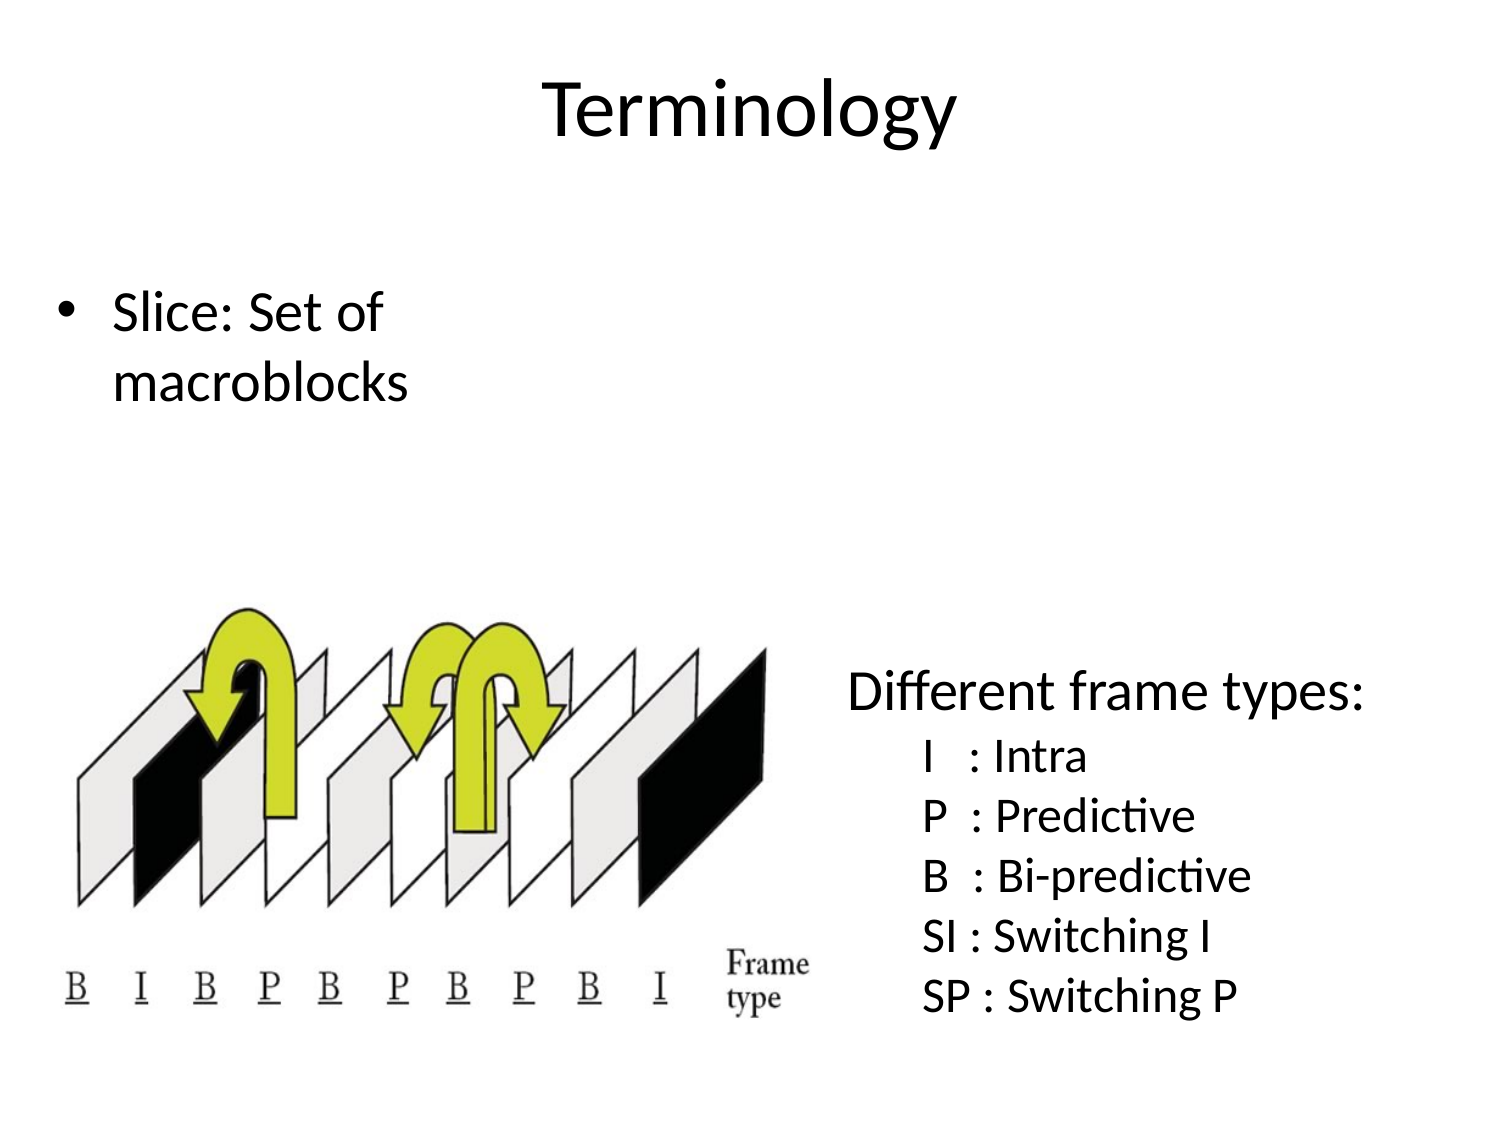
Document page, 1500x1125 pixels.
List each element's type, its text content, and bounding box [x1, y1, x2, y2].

list Slice: Set of macroblocks [41, 184, 691, 480]
title Terminology [75, 45, 1425, 161]
text_box Different frame types: I : Intra P : Predictive B : Bi-predictive SI : Switching I SP : Switching P [837, 645, 1471, 1030]
picture [41, 580, 833, 1046]
